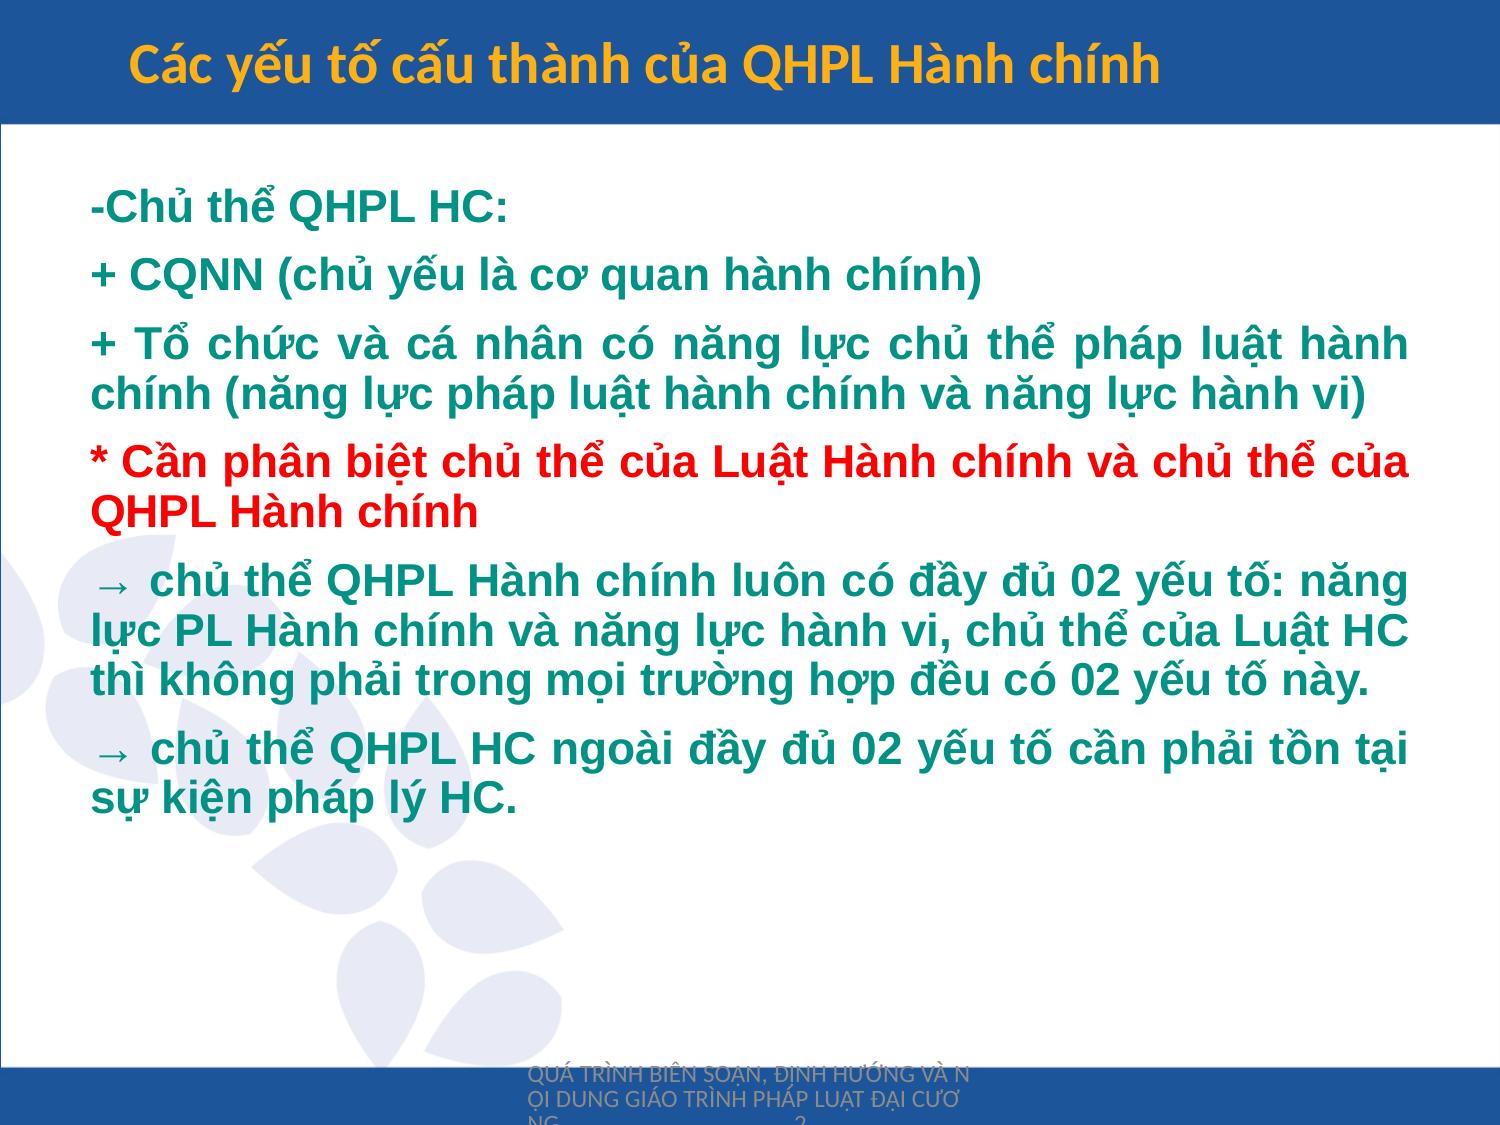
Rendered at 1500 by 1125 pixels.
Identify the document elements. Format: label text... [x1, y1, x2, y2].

text_box -Chủ thể QHPL HC: + CQNN (chủ yếu là cơ quan hành chính) + Tổ chức và cá nhân có năng lực chủ thể pháp luật hành chính (năng lực pháp luật hành chính và năng lực hành vi) * Cần phân biệt chủ thể của Luật Hành chính và chủ thể của QHPL Hành chính → chủ thể QHPL Hành chính luôn có đầy đủ 02 yếu tố: năng lực PL Hành chính và năng lực hành vi, chủ thể của Luật HC thì không phải trong mọi trường hợp đều có 02 yếu tố này. → chủ thể QHPL HC ngoài đầy đủ 02 yếu tố cần phải tồn tại sự kiện pháp lý HC. [74, 174, 1425, 879]
picture [0, 0, 1500, 1125]
footer QUÁ TRÌNH BIÊN SOẠN, ĐỊNH HƯỚNG VÀ NỘI DUNG GIÁO TRÌNH PHÁP LUẬT ĐẠI CƯƠNG 2 [512, 1042, 988, 1103]
slide_number [1074, 1042, 1425, 1103]
text_box Các yếu tố cấu thành của QHPL Hành chính [114, 12, 1413, 104]
